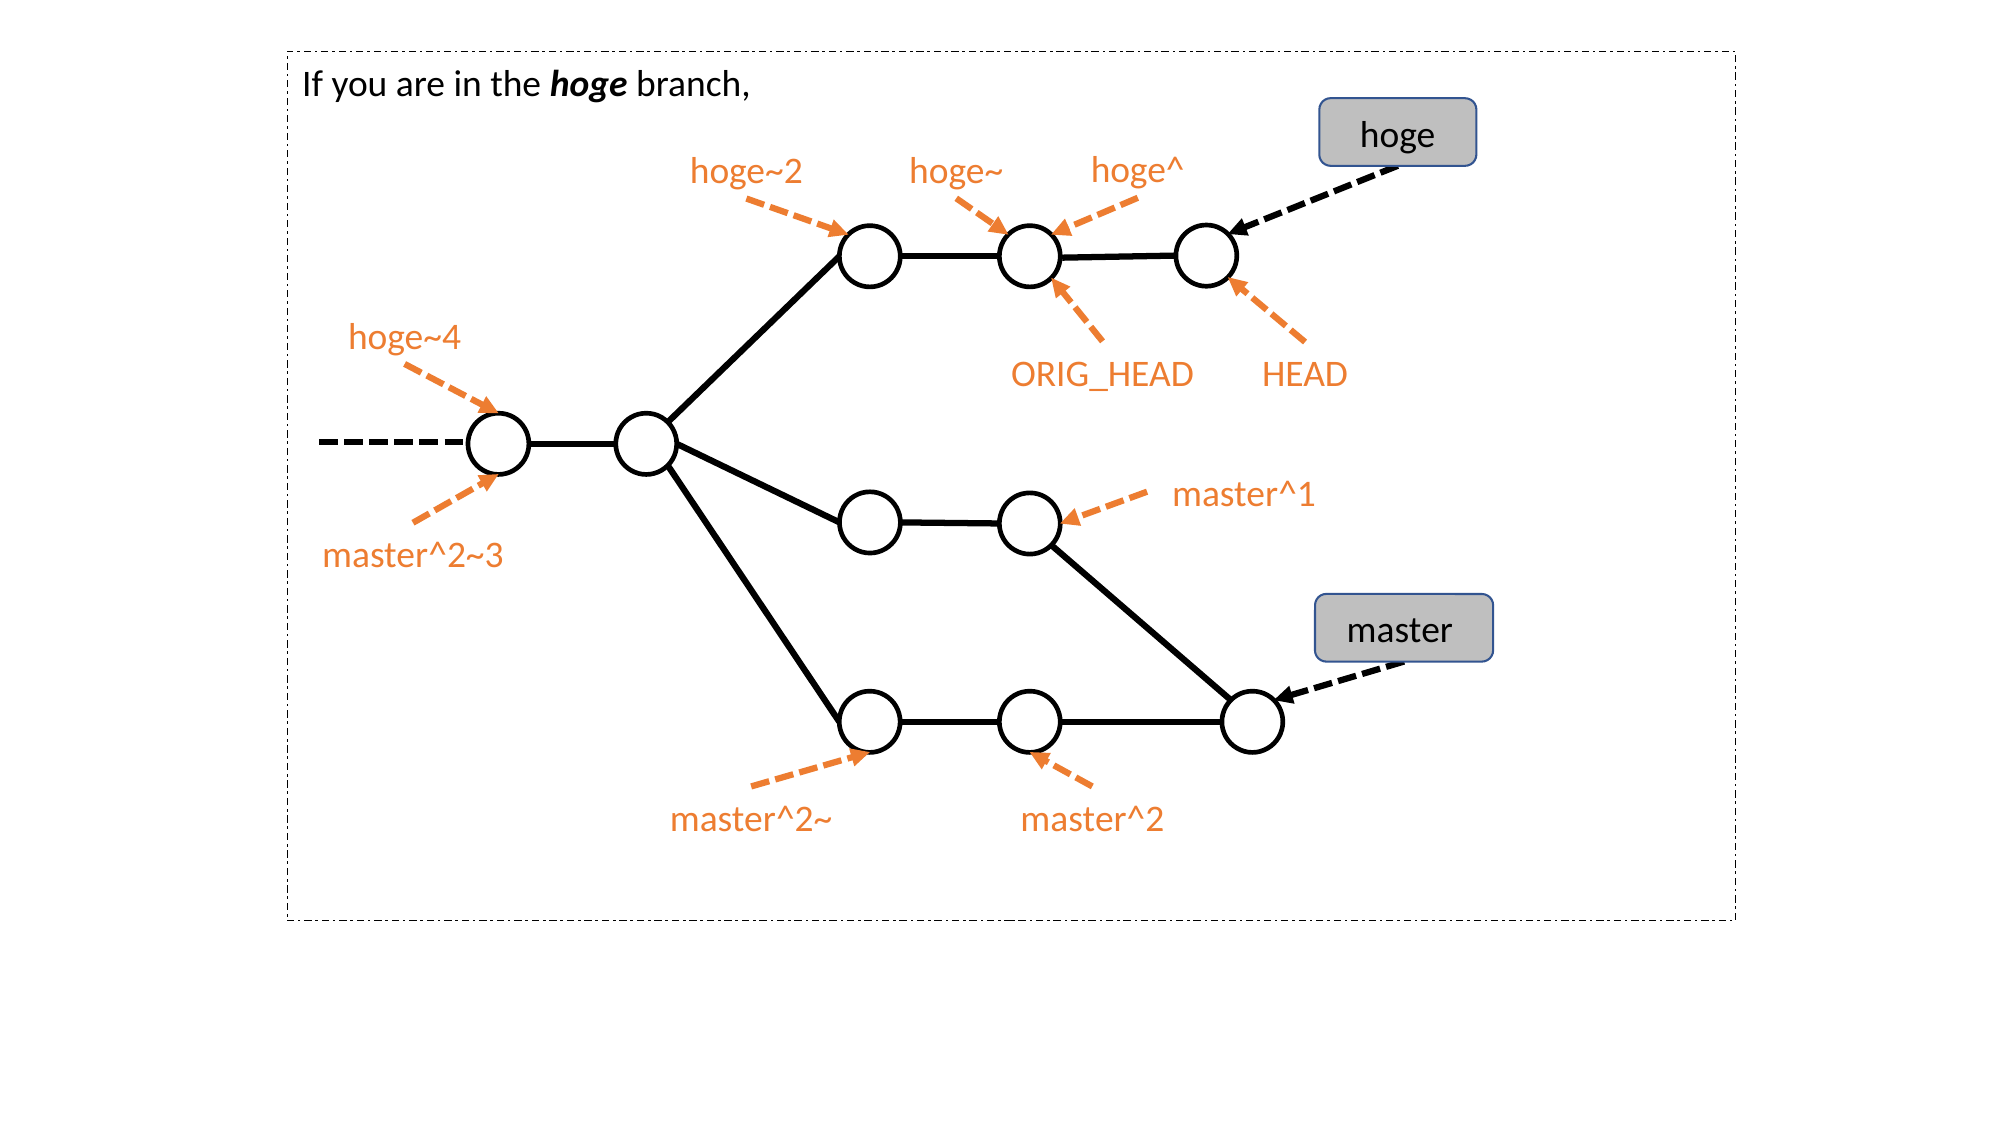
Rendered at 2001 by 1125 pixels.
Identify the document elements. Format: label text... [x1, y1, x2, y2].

text_box [1221, 690, 1284, 754]
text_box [1227, 165, 1398, 234]
text_box master [1313, 592, 1495, 663]
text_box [1051, 545, 1231, 701]
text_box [1051, 277, 1103, 342]
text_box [1060, 492, 1148, 524]
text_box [404, 364, 499, 414]
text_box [667, 256, 840, 423]
text_box [614, 412, 678, 476]
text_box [1029, 752, 1093, 787]
text_box master^1 [1147, 461, 1341, 522]
text_box [1175, 223, 1238, 288]
text_box hoge~4 [296, 304, 513, 364]
text_box HEAD [1230, 341, 1380, 402]
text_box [412, 474, 499, 523]
text_box master^2~ [654, 786, 849, 847]
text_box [667, 465, 840, 722]
text_box [838, 690, 902, 754]
text_box hoge~ [848, 138, 1065, 199]
text_box [838, 224, 902, 288]
text_box If you are in the hoge branch, [287, 51, 1736, 921]
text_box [751, 752, 870, 787]
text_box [1227, 277, 1305, 342]
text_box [746, 199, 849, 235]
text_box [840, 490, 902, 555]
text_box [998, 224, 1062, 288]
text_box [466, 412, 530, 476]
text_box hoge^ [1065, 138, 1247, 198]
text_box [998, 690, 1062, 754]
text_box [1051, 198, 1138, 235]
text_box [1273, 661, 1405, 701]
text_box hoge [1318, 97, 1478, 167]
text_box master^2~3 [297, 522, 529, 583]
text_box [956, 199, 1009, 235]
text_box [998, 491, 1062, 556]
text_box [676, 443, 840, 465]
text_box hoge~2 [638, 138, 848, 199]
text_box ORIG_HEAD [994, 341, 1211, 401]
text_box master^2 [995, 786, 1190, 847]
